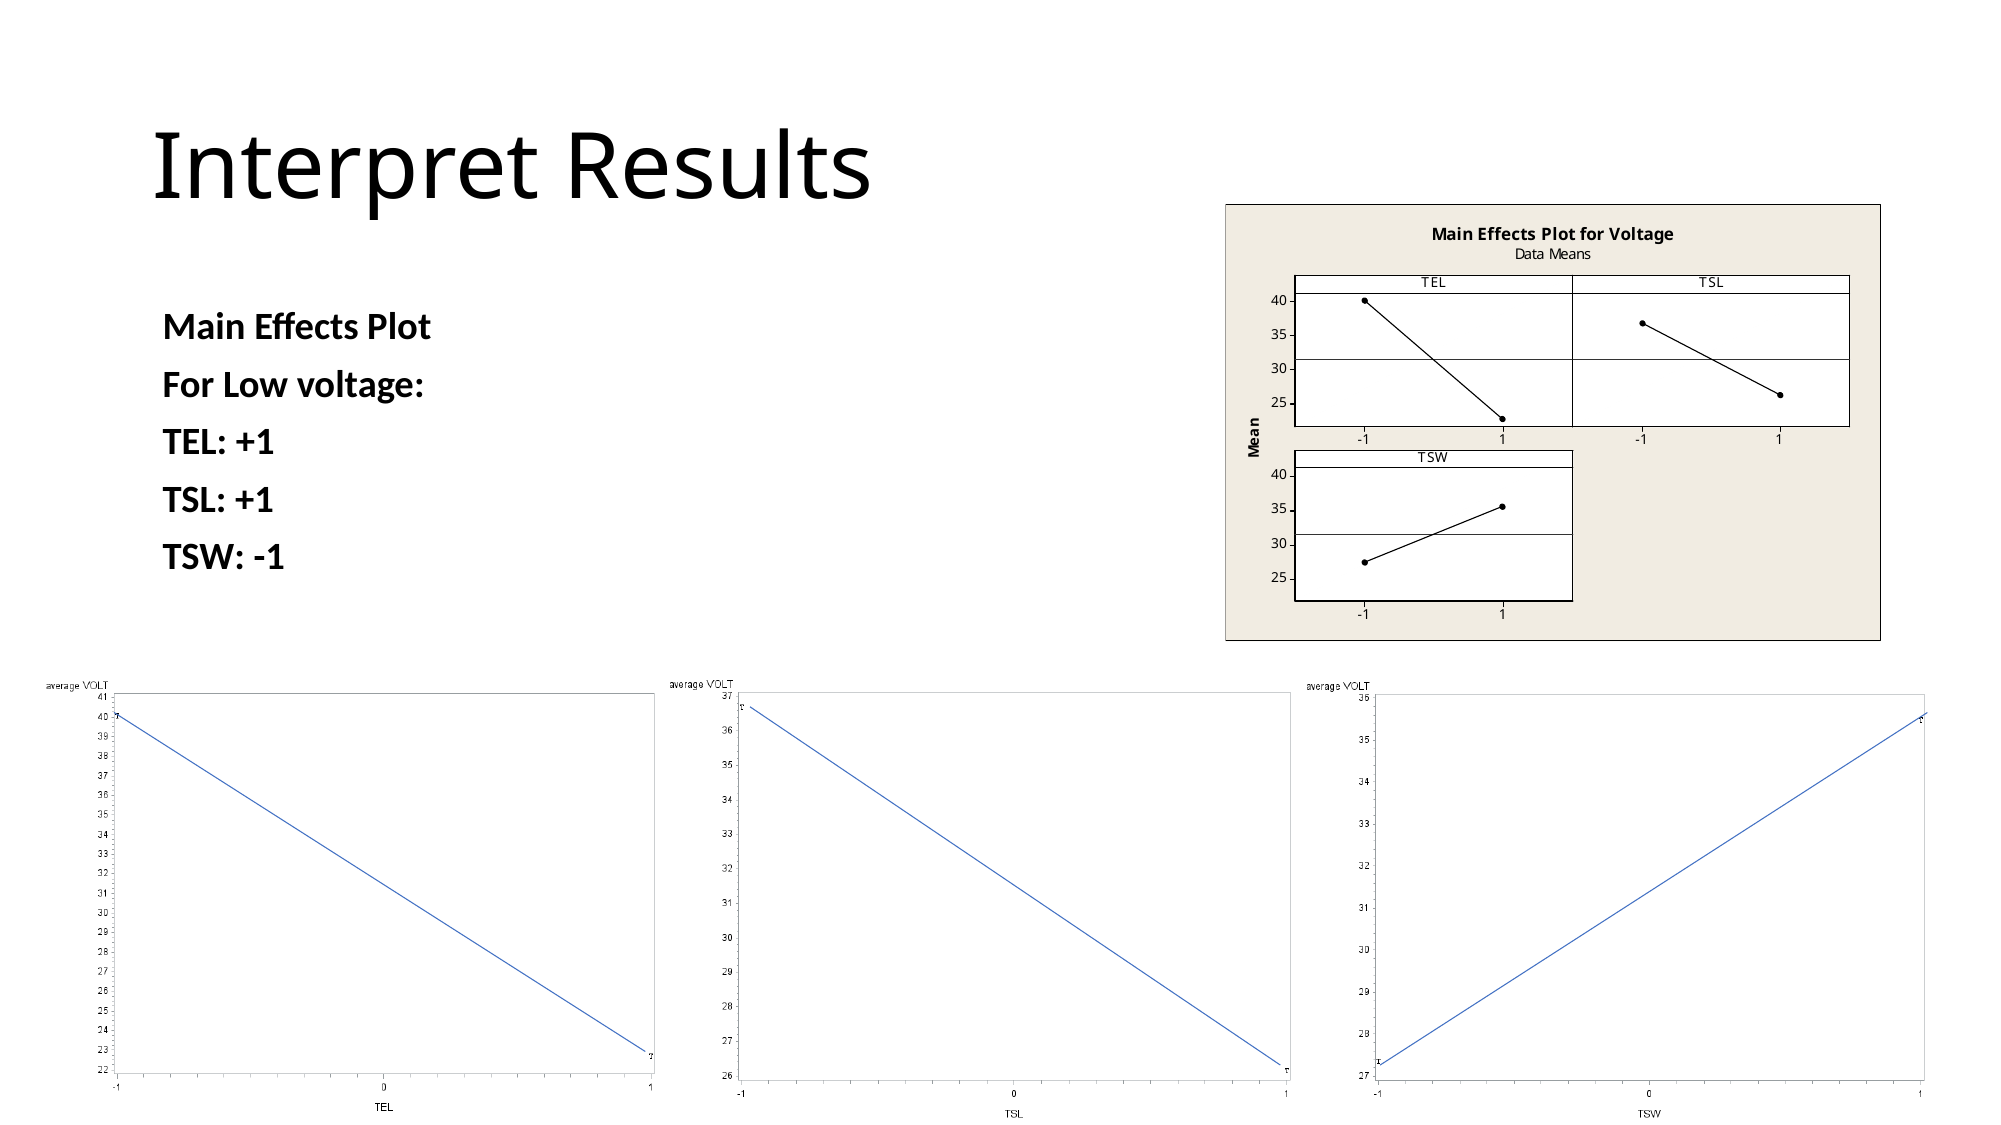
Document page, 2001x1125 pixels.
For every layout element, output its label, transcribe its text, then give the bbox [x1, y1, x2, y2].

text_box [113, 712, 646, 1052]
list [40, 654, 658, 1118]
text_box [749, 706, 1281, 1066]
title Interpret Results [137, 59, 1863, 278]
picture [1300, 654, 1928, 1125]
picture [663, 652, 1294, 1125]
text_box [1225, 204, 1882, 642]
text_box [1380, 712, 1928, 1066]
list Main Effects Plot For Low voltage: TEL: +1 TSL: +1 TSW: -1 [147, 299, 994, 590]
